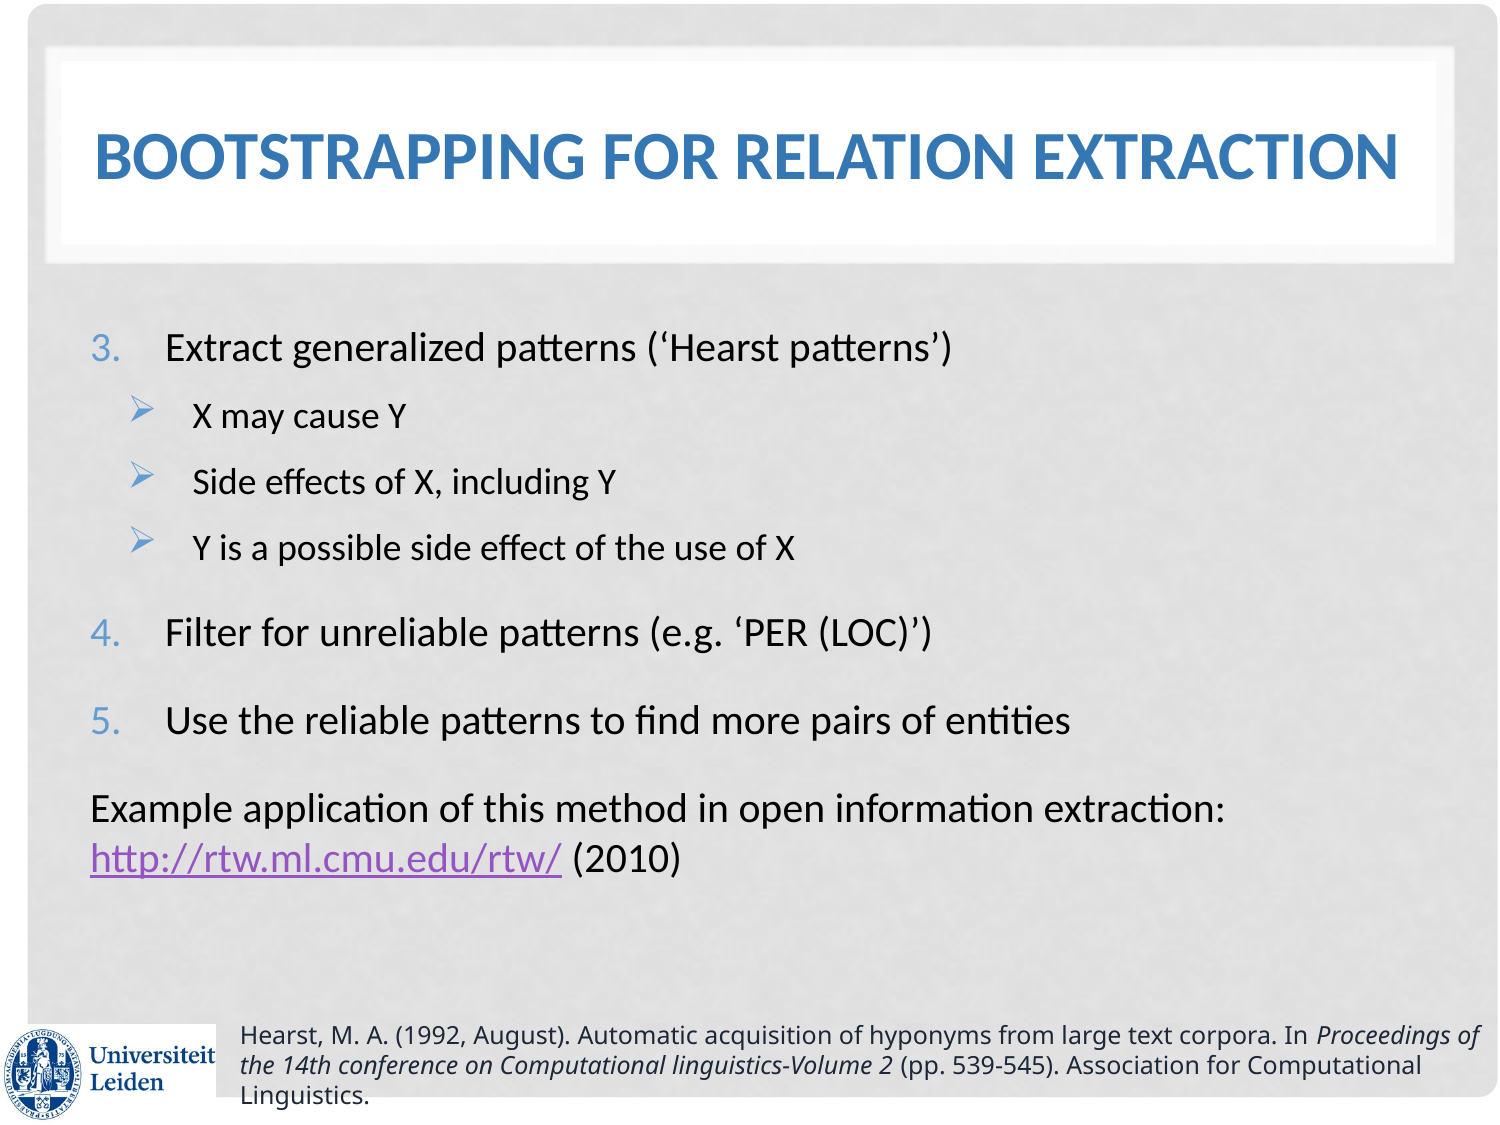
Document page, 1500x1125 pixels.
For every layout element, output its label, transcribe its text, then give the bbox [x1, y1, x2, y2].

text_box Hearst, M. A. (1992, August). Automatic acquisition of hyponyms from large text corpora. In Proceedings of the 14th conference on Computational linguistics-Volume 2 (pp. 539-545). Association for Computational Linguistics. [224, 1012, 1500, 1118]
title Bootstrapping for relation extraction [69, 66, 1425, 238]
list Extract generalized patterns (‘Hearst patterns’) X may cause Y Side effects of X, including Y Y is a possible side effect of the use of X Filter for unreliable patterns (e.g. ‘PER (LOC)’) Use the reliable patterns to find more pairs of entities Example application of this method in open information extraction: http://rtw.ml.cmu.edu/rtw/ (2010) [75, 312, 1425, 1005]
picture [0, 1024, 216, 1125]
